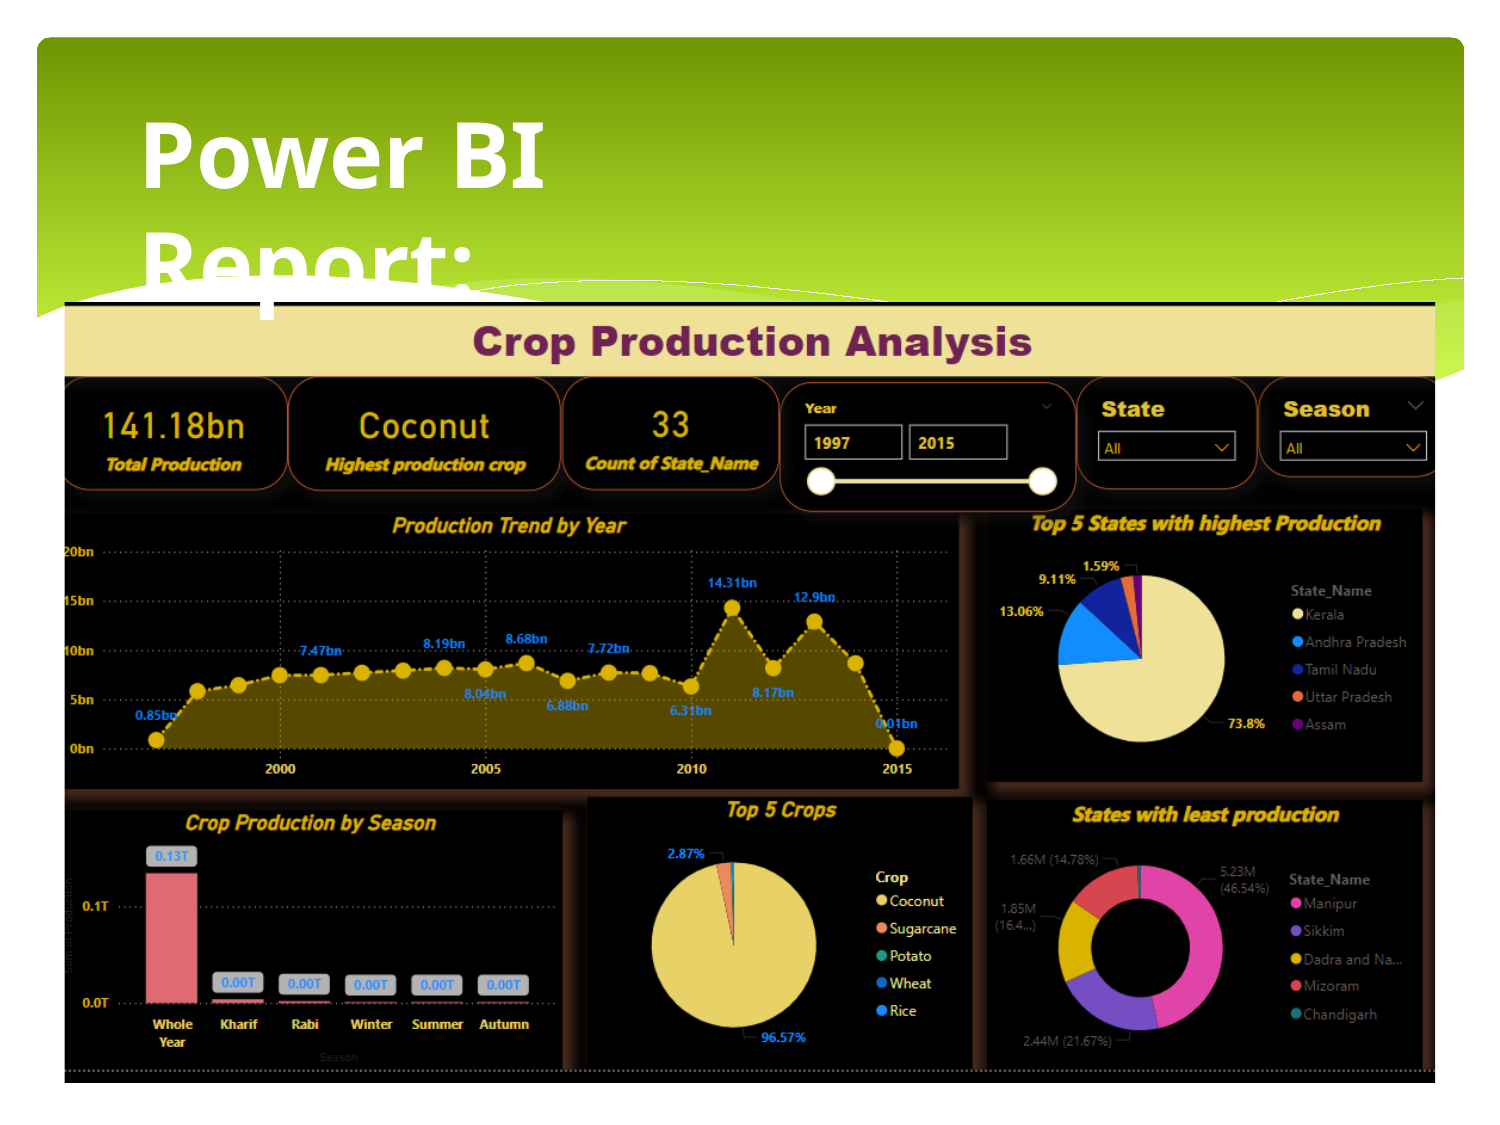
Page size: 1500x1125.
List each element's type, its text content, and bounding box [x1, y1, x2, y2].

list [64, 302, 1436, 1083]
text_box Power BI Report: [123, 89, 874, 300]
